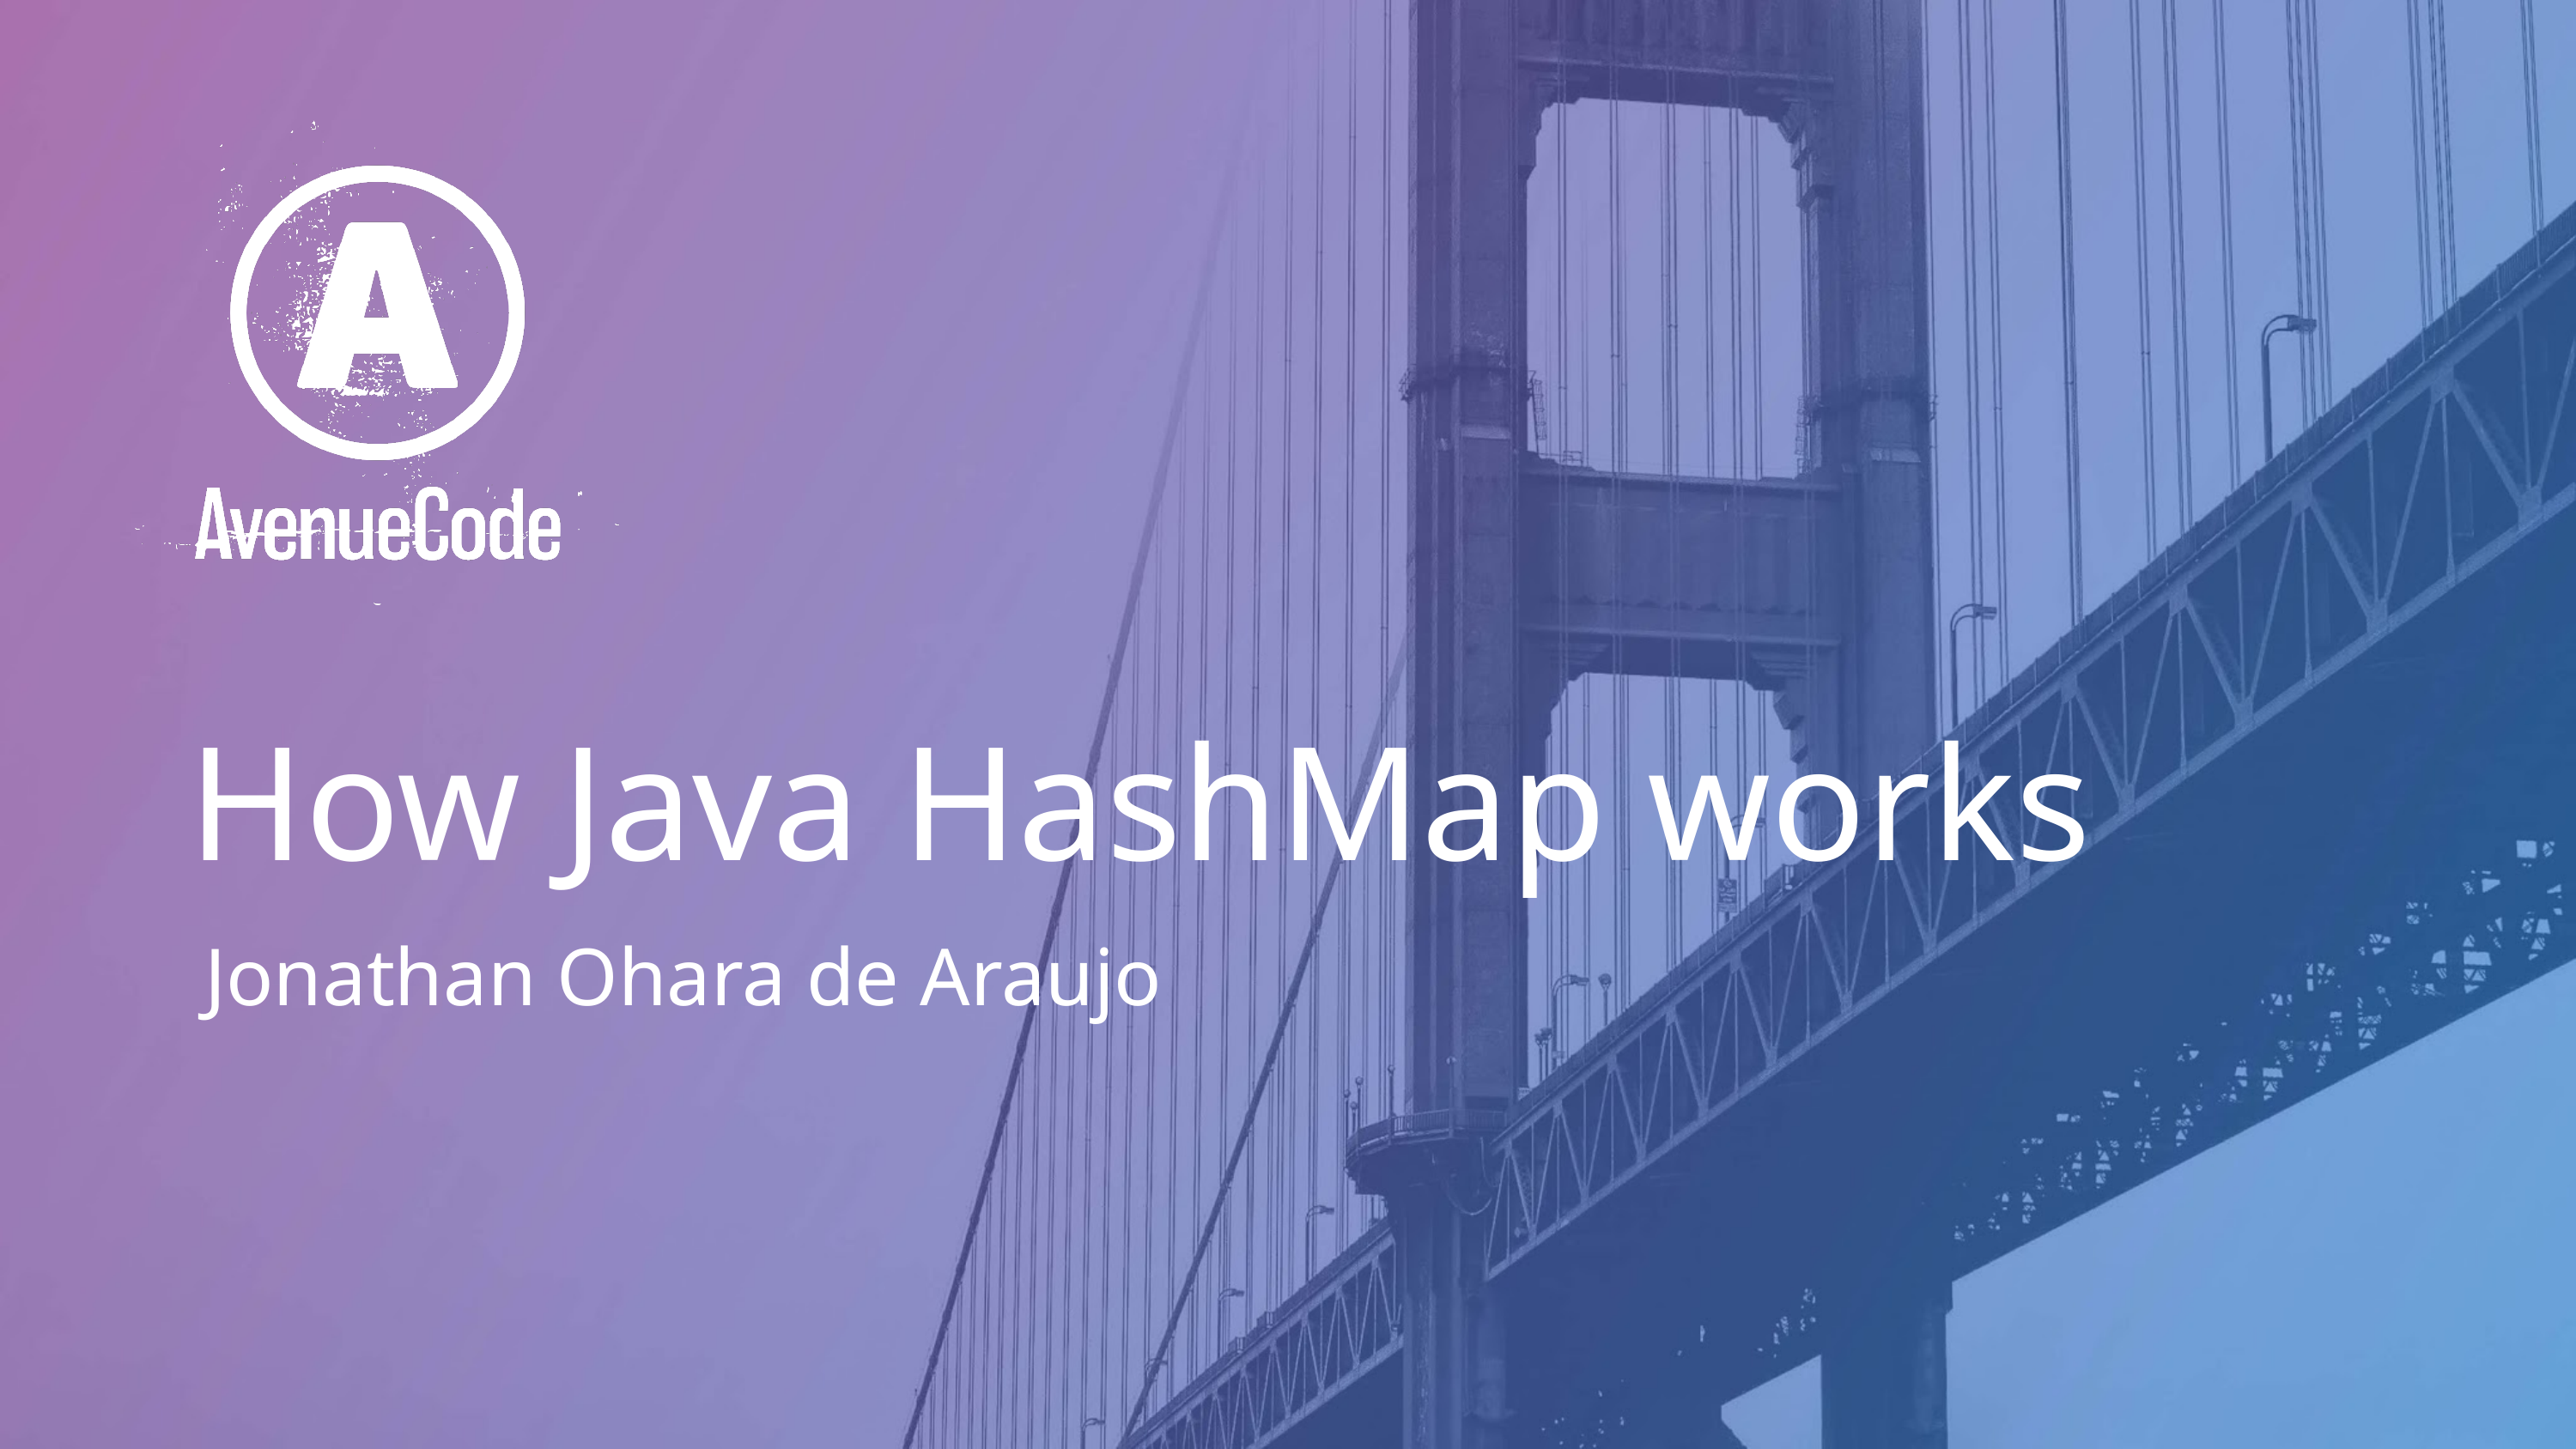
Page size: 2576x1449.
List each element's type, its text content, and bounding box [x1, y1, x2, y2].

picture [0, 0, 2576, 1449]
subtitle Jonathan Ohara de Araujo [180, 925, 2113, 1276]
title How Java HashMap works [165, 604, 2355, 906]
